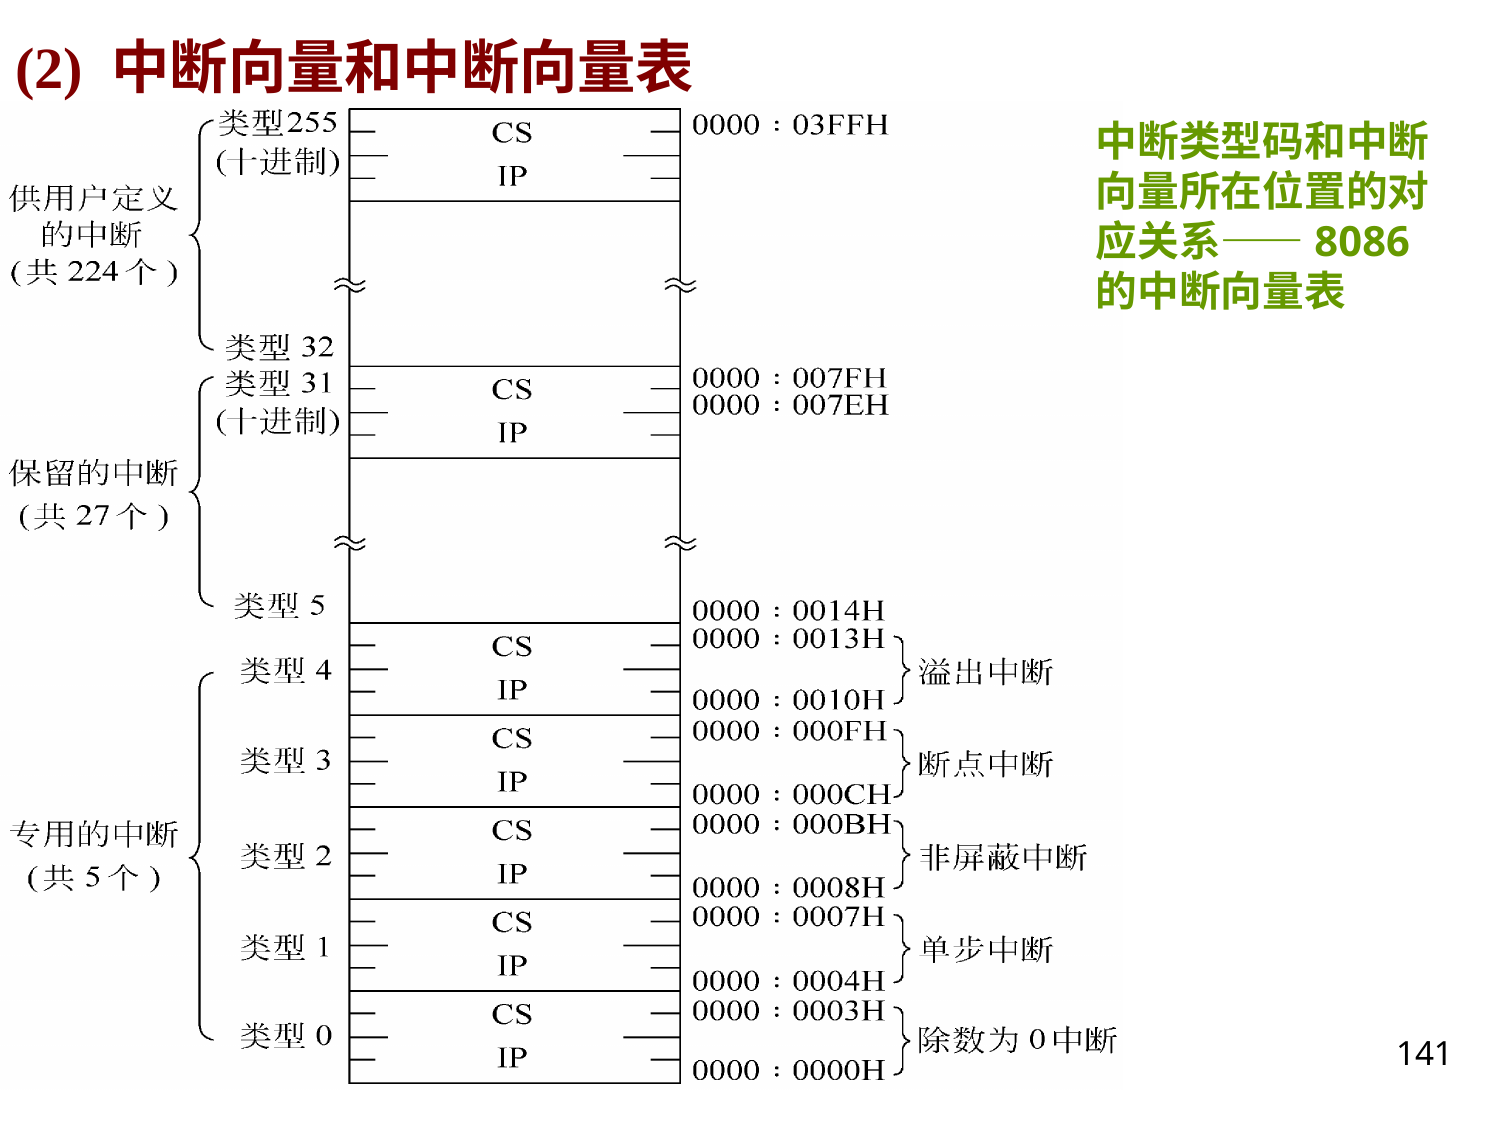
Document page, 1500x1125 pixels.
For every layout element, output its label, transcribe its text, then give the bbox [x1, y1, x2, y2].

picture [0, 101, 1123, 1090]
text_box 中断类型码和中断向量所在位置的对应关系——8086的中断向量表 [1126, 107, 1468, 323]
title (2) 中断向量和中断向量表 [0, 31, 1313, 107]
slide_number 141 [1381, 1024, 1500, 1103]
